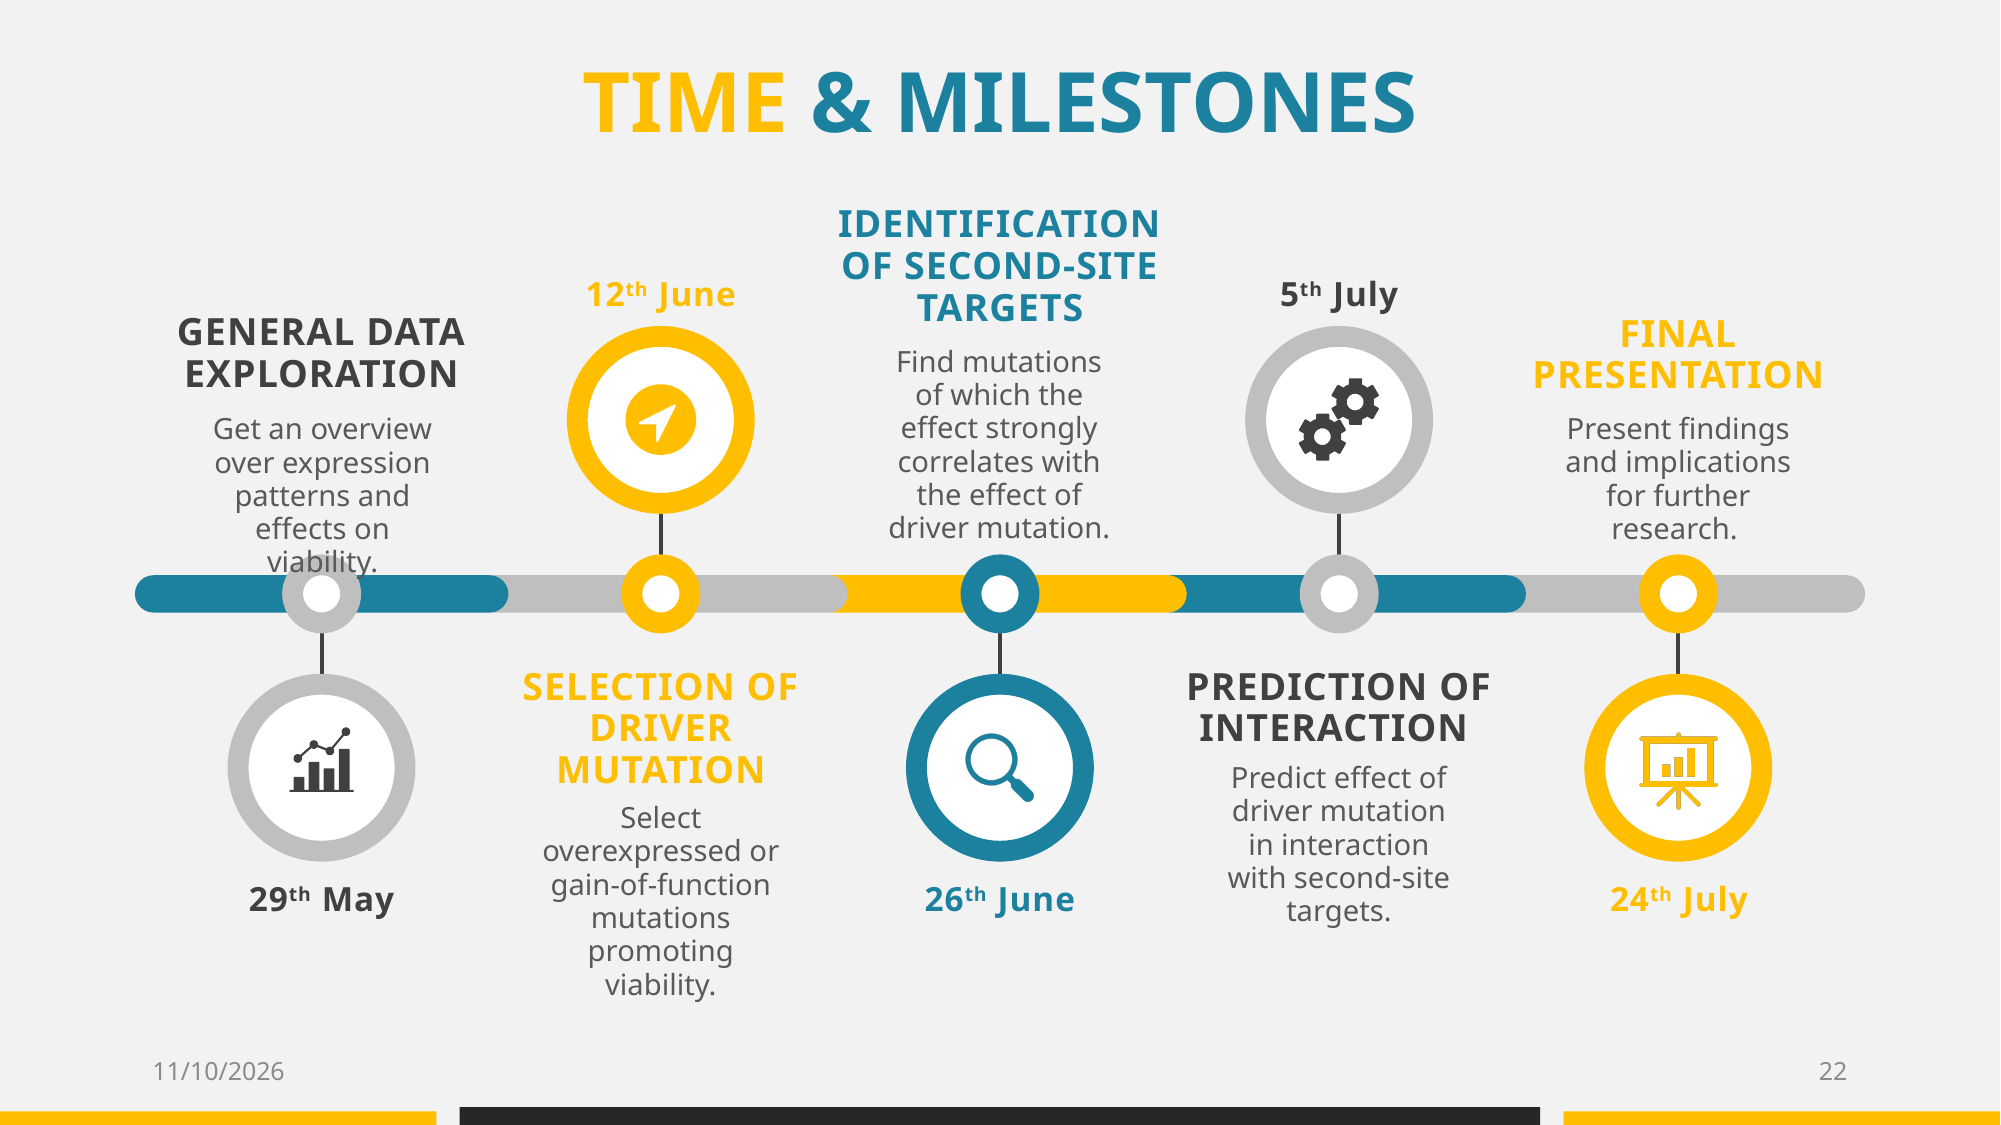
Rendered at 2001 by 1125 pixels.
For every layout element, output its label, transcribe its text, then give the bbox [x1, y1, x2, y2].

text_box [1563, 1110, 2000, 1125]
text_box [483, 271, 839, 970]
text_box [1500, 313, 1857, 916]
text_box [459, 1106, 1541, 1125]
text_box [1857, 575, 1866, 613]
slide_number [137, 1042, 588, 1103]
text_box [1161, 271, 1517, 930]
slide_number 22 [1412, 1042, 1863, 1103]
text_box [143, 311, 483, 916]
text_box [134, 575, 143, 613]
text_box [822, 203, 1178, 916]
text_box TIME & MILESTONES [117, 49, 1883, 150]
text_box [0, 1110, 437, 1125]
